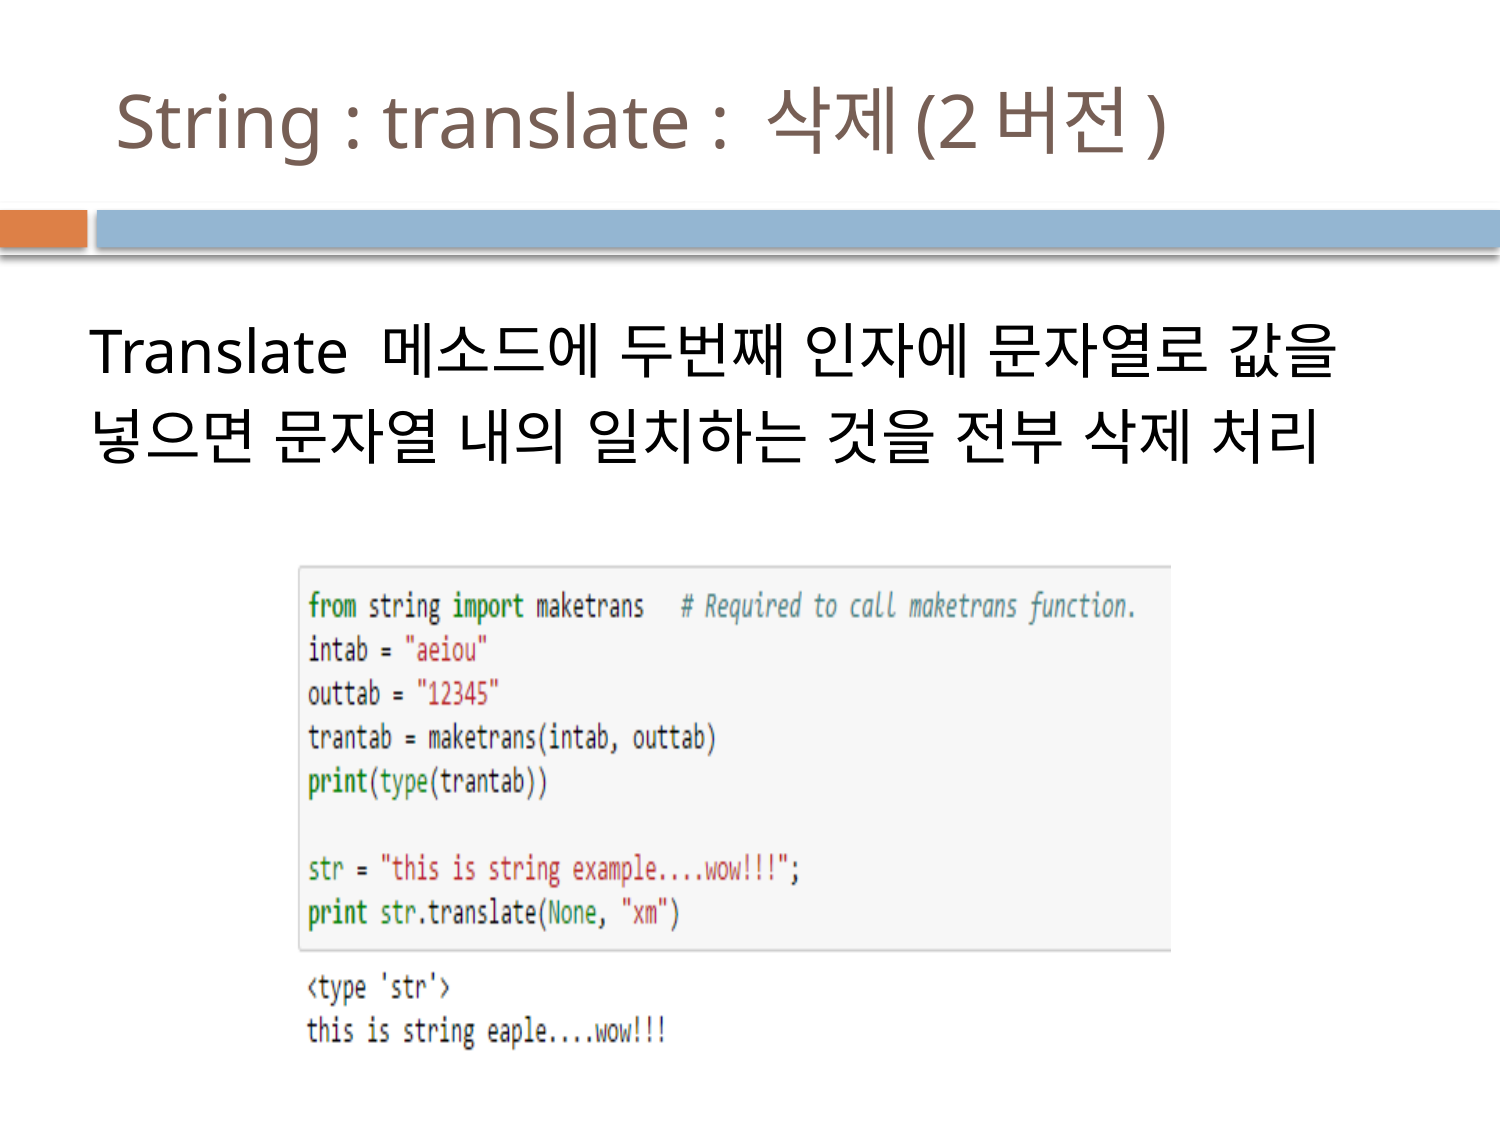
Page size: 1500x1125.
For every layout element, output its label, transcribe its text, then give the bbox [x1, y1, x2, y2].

picture [288, 538, 1171, 1071]
title String : translate : 삭제(2버전) [100, 37, 1438, 200]
list Translate 메소드에 두번째 인자에 문자열로 값을 넣으면 문자열 내의 일치하는 것을 전부 삭제 처리 [75, 290, 1425, 539]
